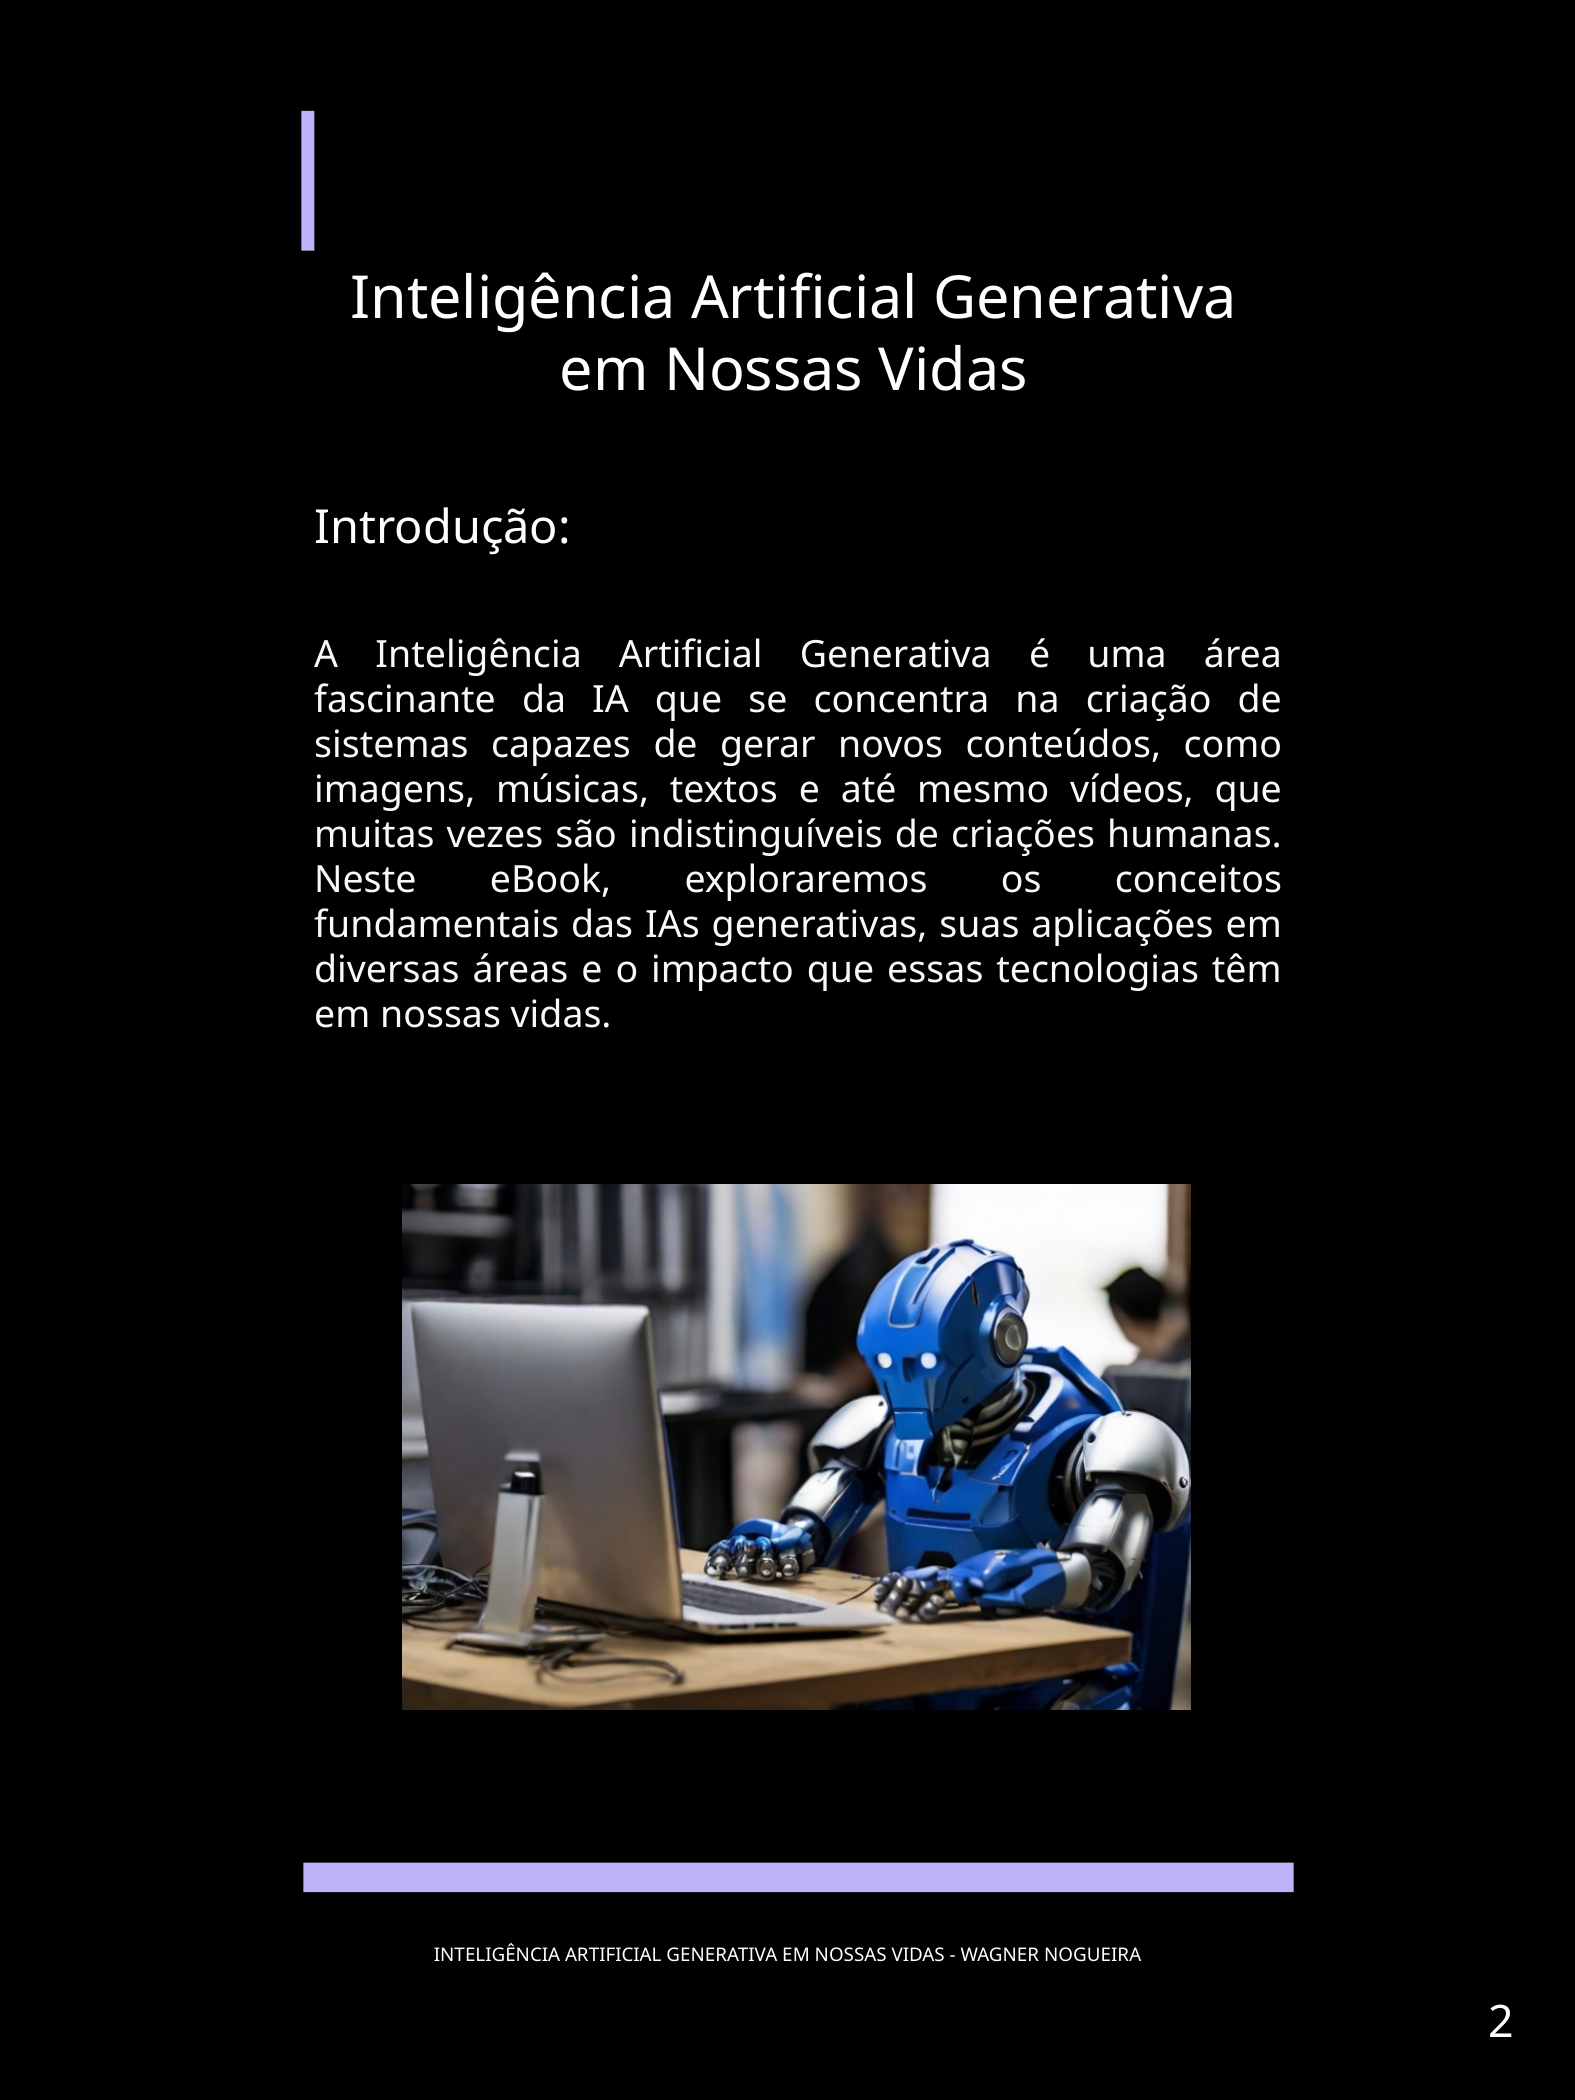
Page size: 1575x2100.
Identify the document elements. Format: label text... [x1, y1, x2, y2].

footer INTELIGÊNCIA ARTIFICIAL GENERATIVA EM NOSSAS VIDAS - Wagner Nogueira [387, 1901, 1188, 2006]
slide_number 2 [1473, 1967, 1529, 2080]
text_box Introdução: [303, 490, 1213, 558]
text_box Inteligência Artificial Generativa em Nossas Vidas [299, 254, 1289, 408]
text_box [300, 110, 316, 252]
text_box [302, 1862, 1295, 1893]
picture [402, 1184, 1191, 1710]
text_box A Inteligência Artificial Generativa é uma área fascinante da IA que se concentra na criação de sistemas capazes de gerar novos conteúdos, como imagens, músicas, textos e até mesmo vídeos, que muitas vezes são indistinguíveis de criações humanas. Neste eBook, exploraremos os conceitos fundamentais das IAs generativas, suas aplicações em diversas áreas e o impacto que essas tecnologias têm em nossas vidas. [303, 624, 1294, 1041]
